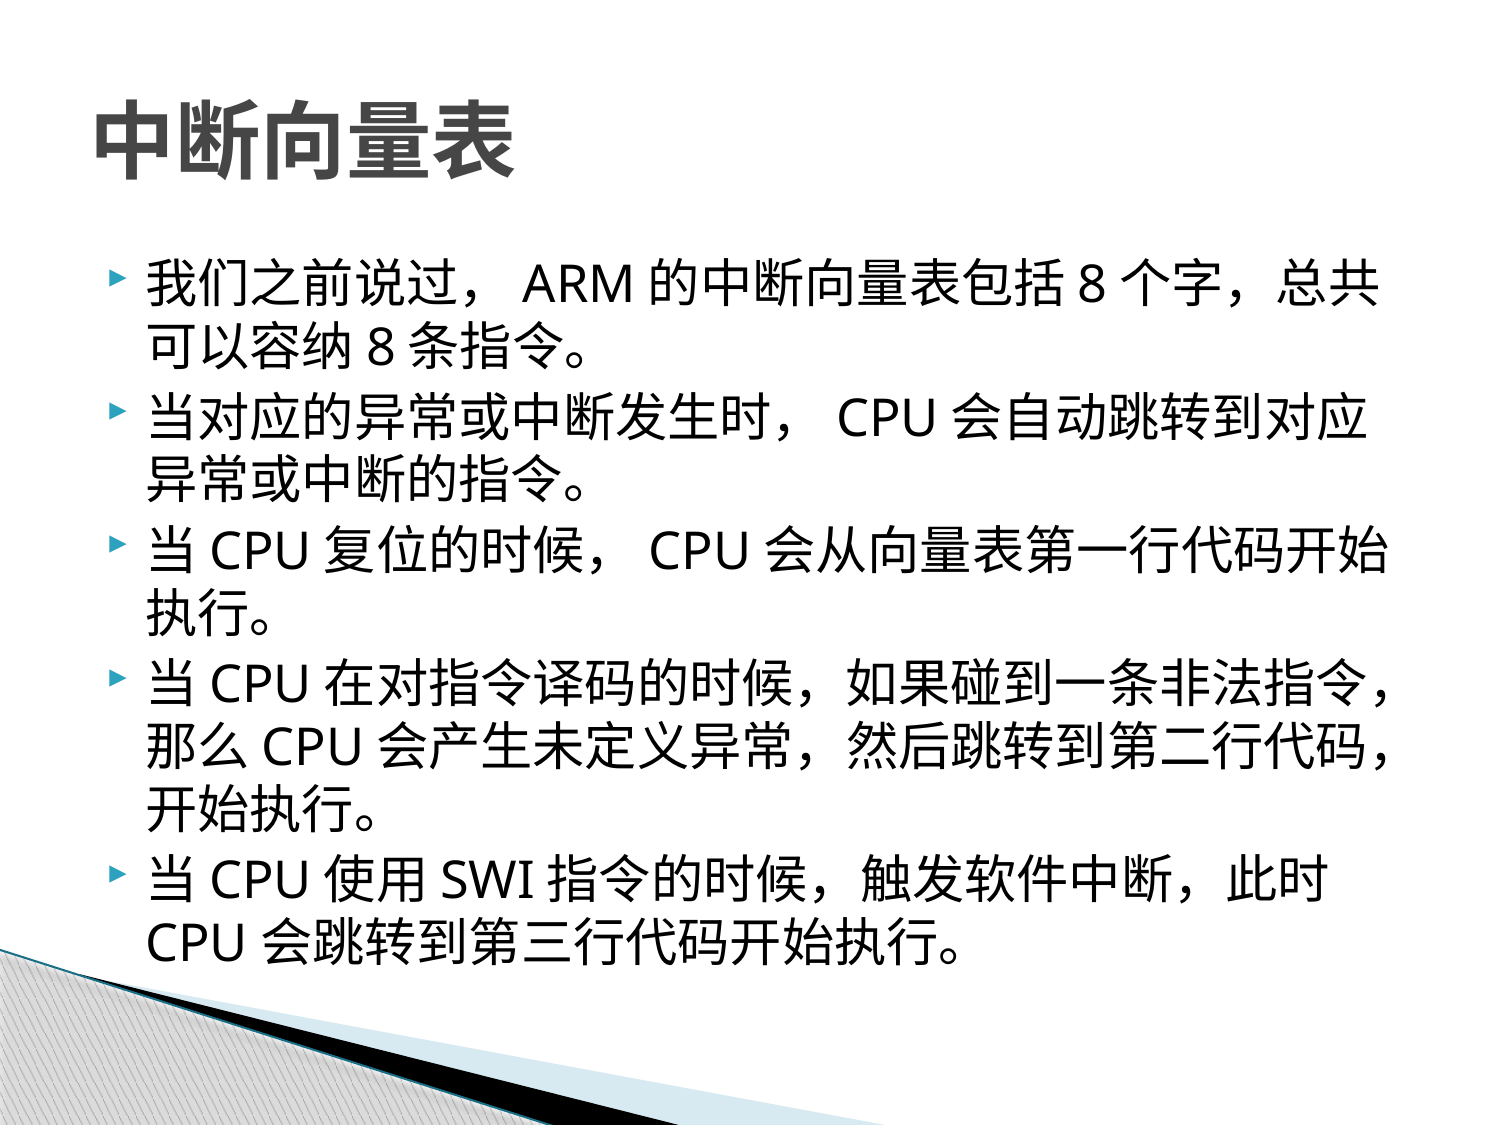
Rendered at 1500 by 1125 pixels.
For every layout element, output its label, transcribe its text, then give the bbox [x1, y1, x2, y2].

list 我们之前说过，ARM的中断向量表包括8个字，总共可以容纳8条指令。 当对应的异常或中断发生时，CPU会自动跳转到对应异常或中断的指令。 当CPU复位的时候，CPU会从向量表第一行代码开始执行。 当CPU在对指令译码的时候，如果碰到一条非法指令，那么CPU会产生未定义异常，然后跳转到第二行代码，开始执行。 当CPU使用SWI指令的时候，触发软件中断，此时CPU会跳转到第三行代码开始执行。 [75, 243, 1425, 986]
title 中断向量表 [75, 45, 1425, 233]
